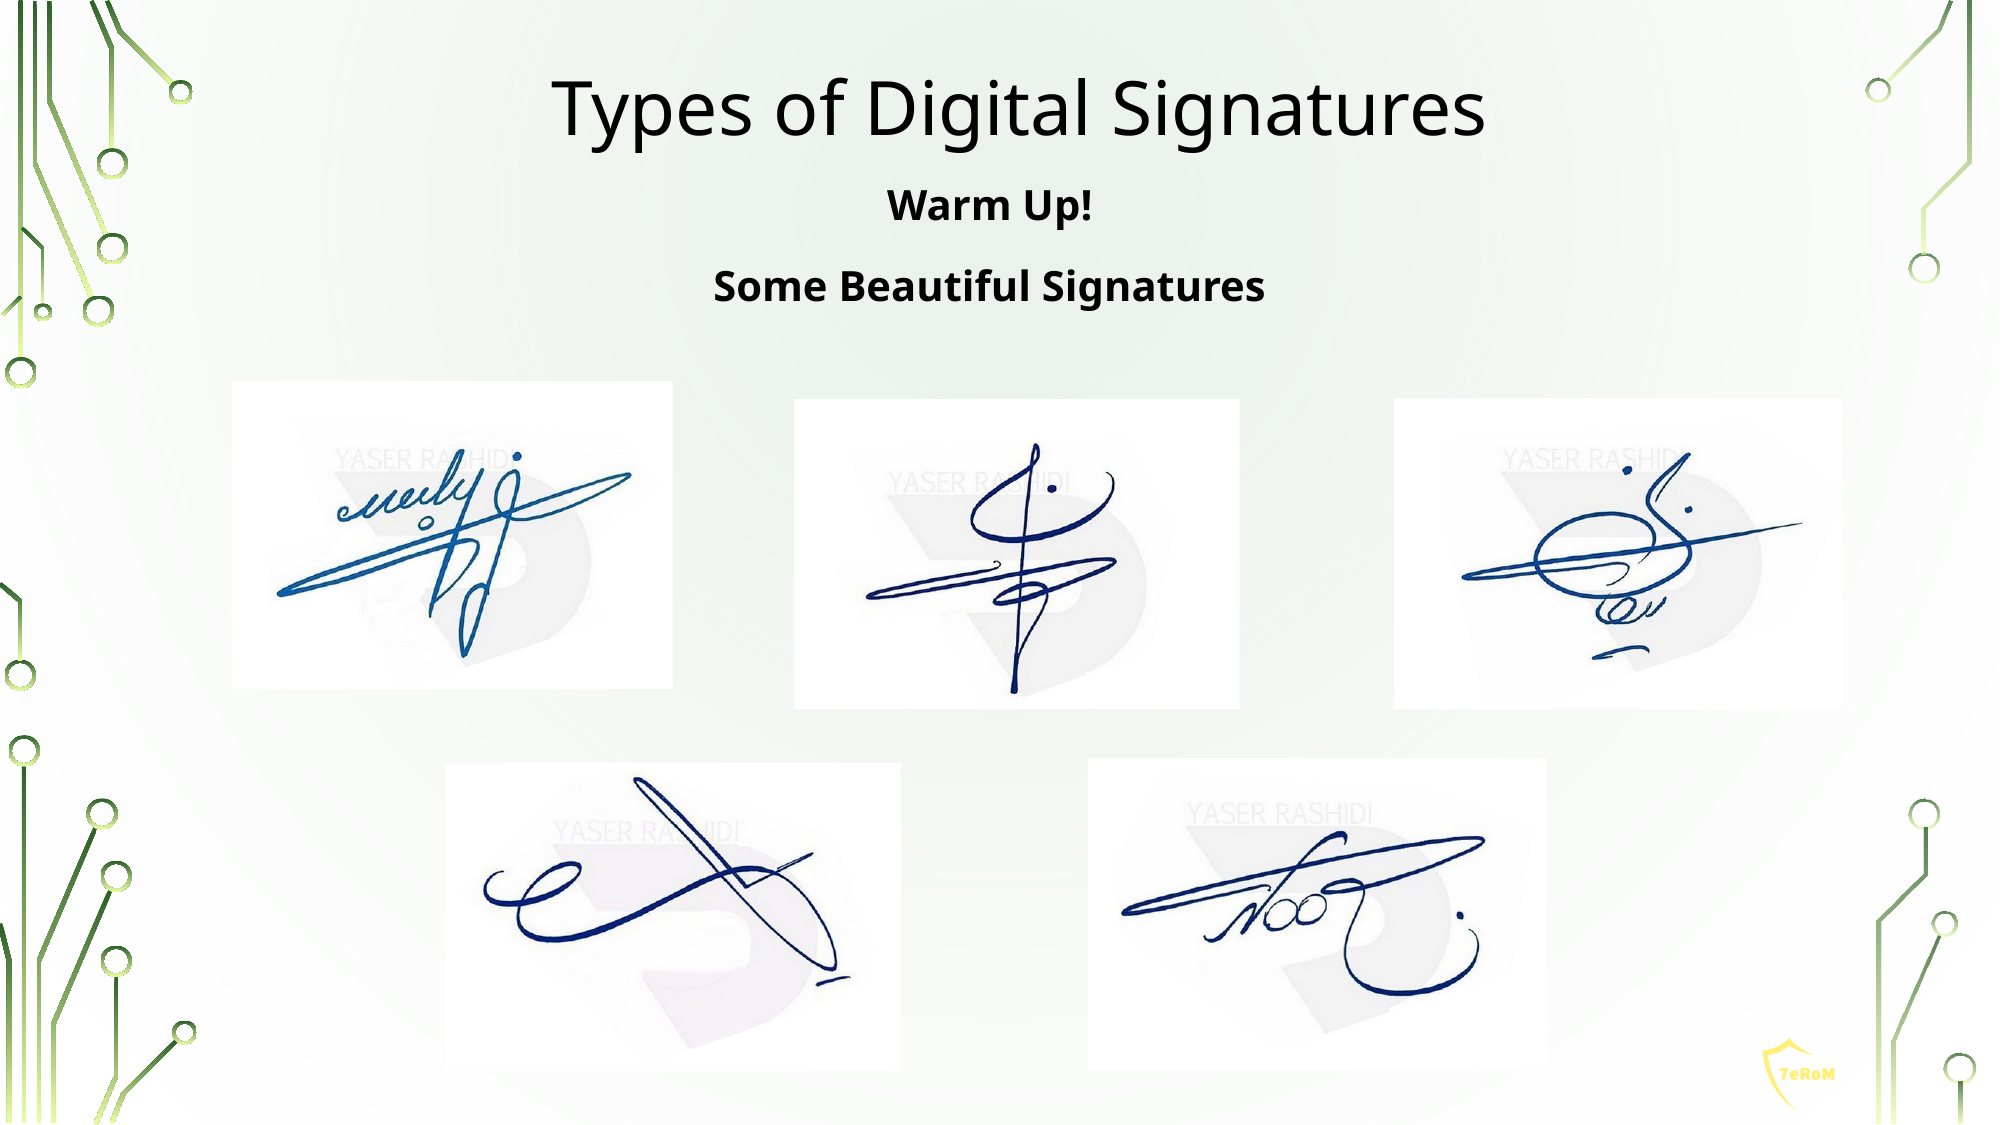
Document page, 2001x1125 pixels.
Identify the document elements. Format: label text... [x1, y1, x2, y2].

title Types of Digital Signatures [207, 41, 1833, 180]
picture [444, 763, 901, 1072]
picture [793, 399, 1240, 709]
picture [1393, 397, 1843, 709]
text_box Warm Up! Some Beautiful Signatures [177, 161, 1803, 347]
picture [1748, 1025, 1849, 1125]
picture [1087, 758, 1548, 1070]
picture [231, 380, 673, 689]
